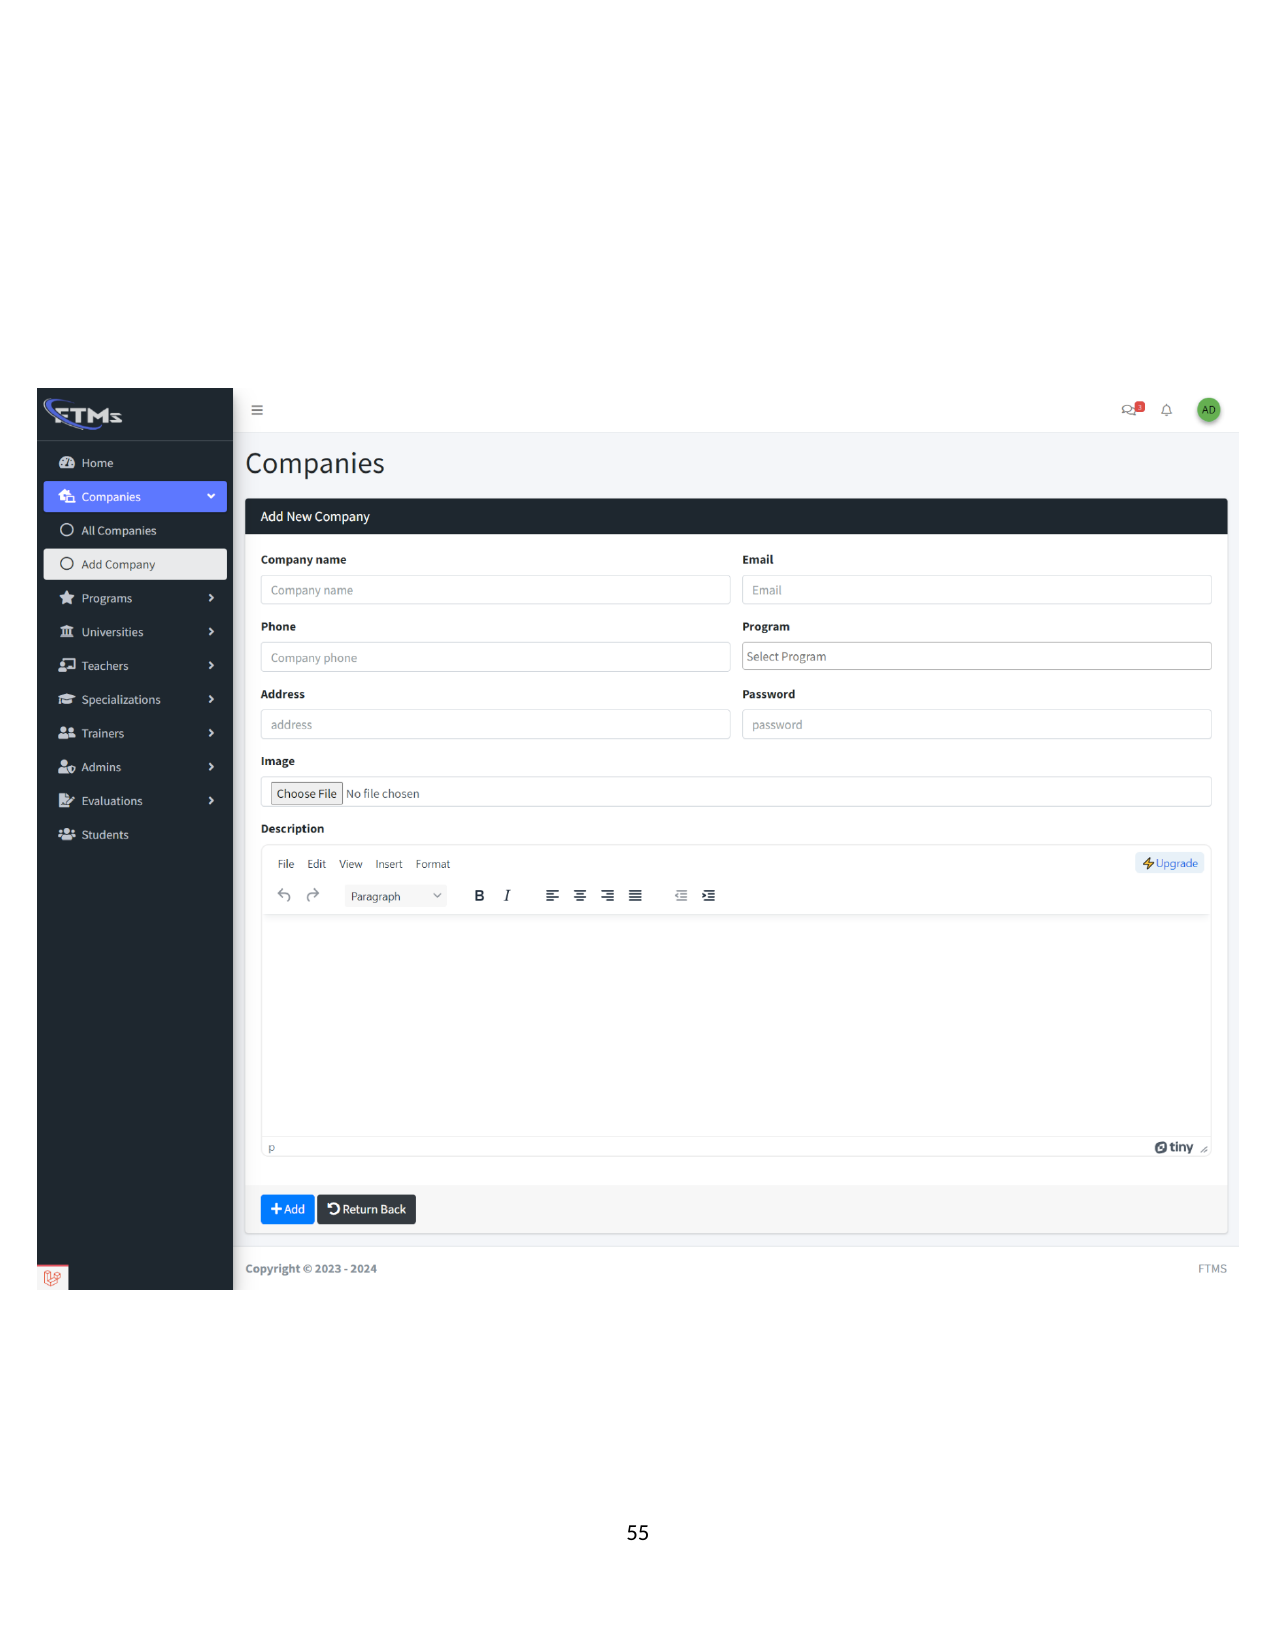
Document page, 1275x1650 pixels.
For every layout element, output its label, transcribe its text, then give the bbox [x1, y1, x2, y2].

slide_number 55 [624, 1521, 657, 1650]
picture [37, 388, 1239, 1291]
